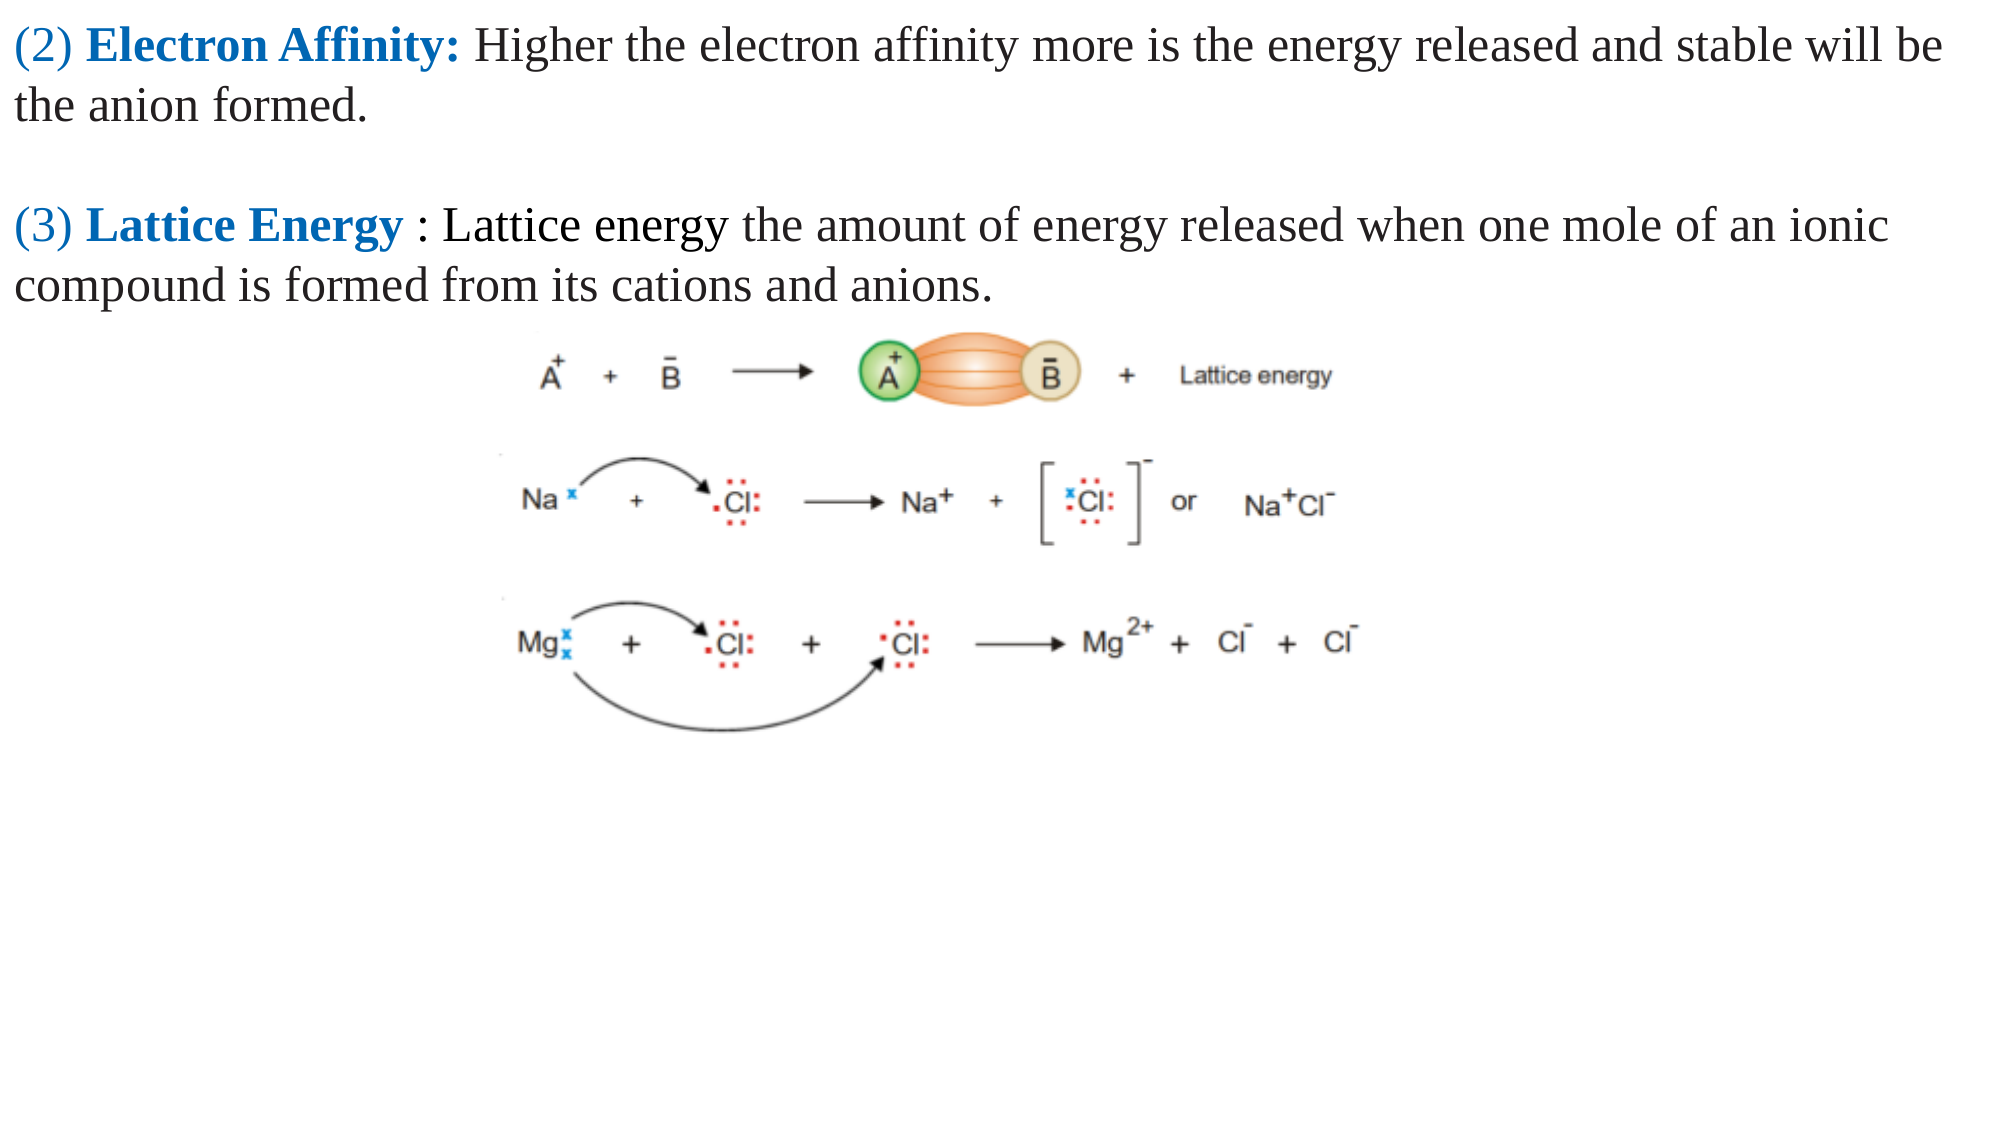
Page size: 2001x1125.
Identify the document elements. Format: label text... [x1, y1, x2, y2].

text_box (2) Electron Affinity: Higher the electron affinity more is the energy released and stable will be the anion formed. (3) Lattice Energy : Lattice energy the amount of energy released when one mole of an ionic compound is formed from its cations and anions. [0, 3, 2000, 409]
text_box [514, 331, 1353, 411]
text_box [488, 562, 1393, 736]
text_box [480, 428, 1353, 548]
